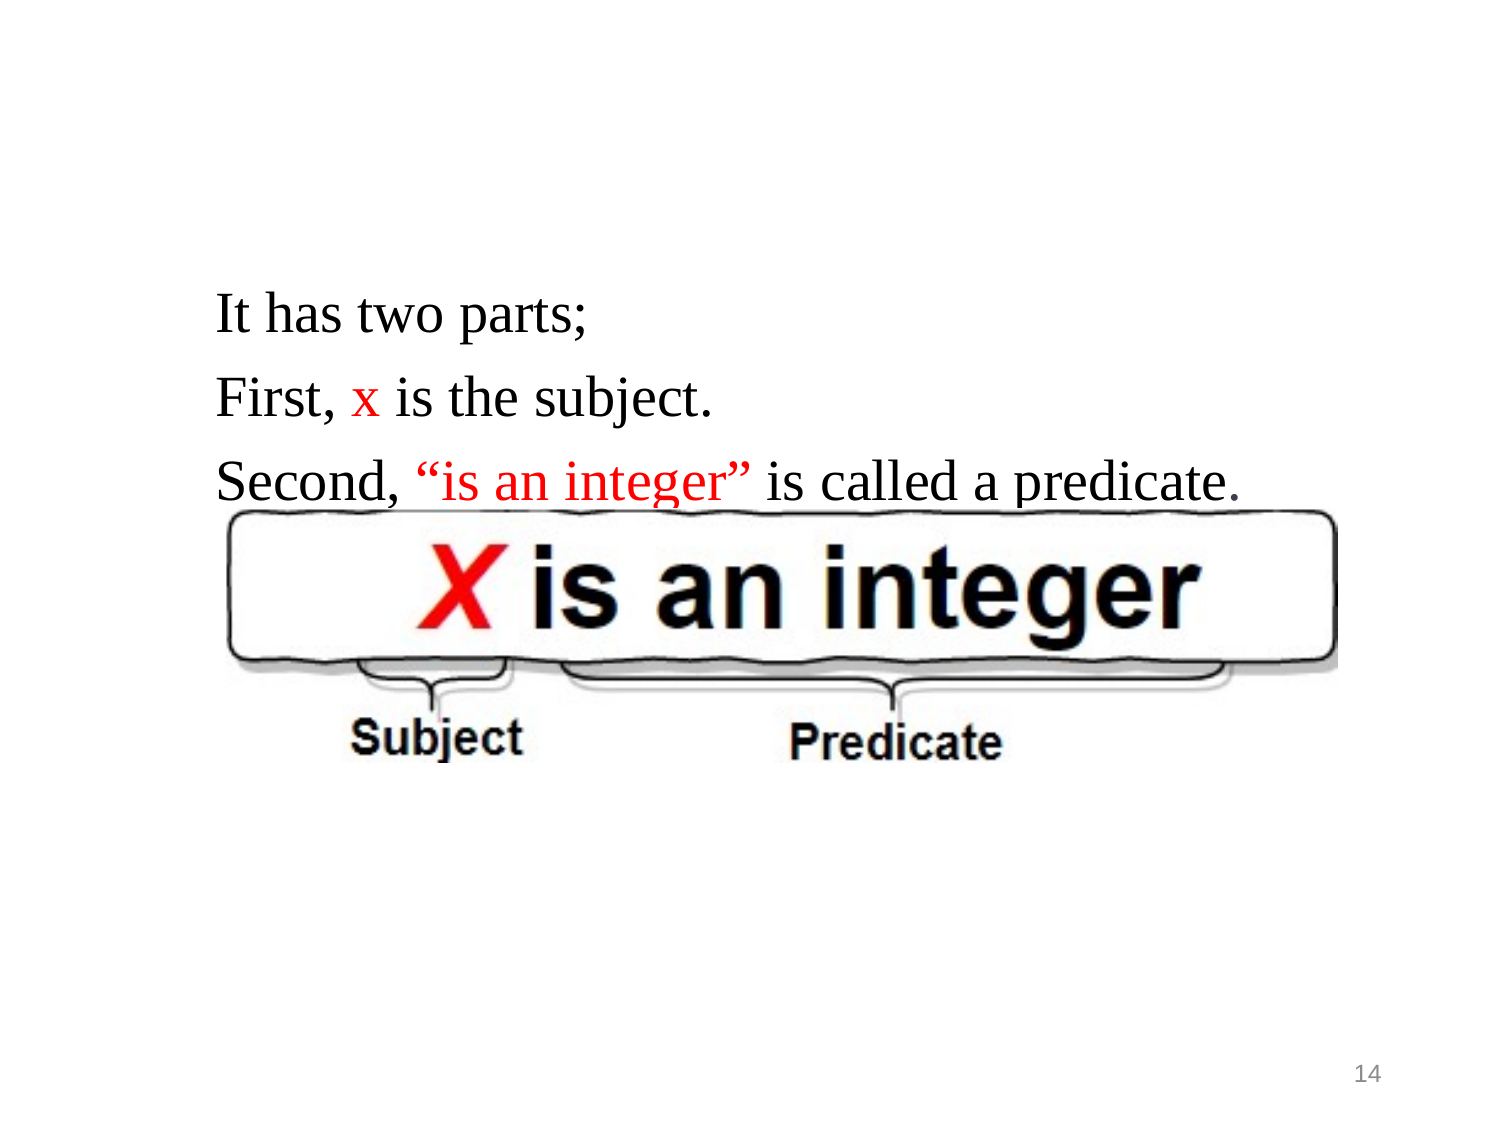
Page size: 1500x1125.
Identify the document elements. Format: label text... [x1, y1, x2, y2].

picture [224, 508, 1338, 763]
list It has two parts; First, x is the subject. Second, “is an integer” is called a predicate. [200, 275, 1475, 1025]
slide_number 14 [1059, 1042, 1397, 1103]
